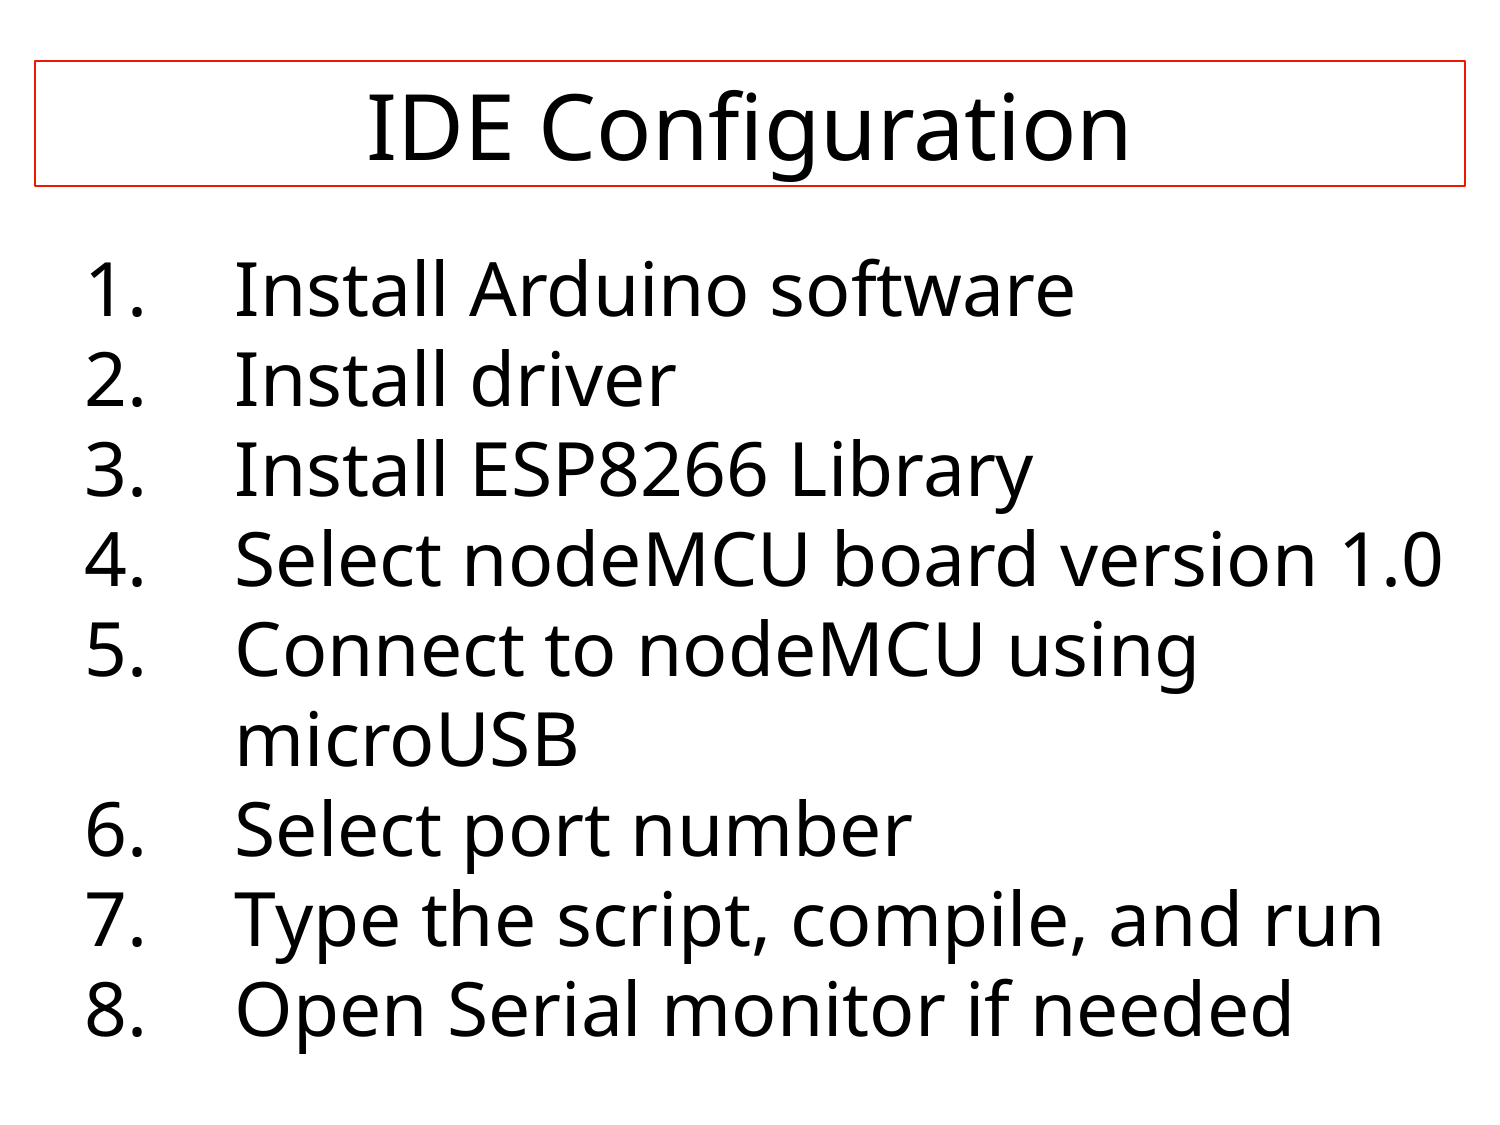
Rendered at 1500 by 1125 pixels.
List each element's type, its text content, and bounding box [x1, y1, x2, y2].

text_box Install Arduino software Install driver Install ESP8266 Library Select nodeMCU board version 1.0 Connect to nodeMCU using microUSB Select port number Type the script, compile, and run Open Serial monitor if needed [69, 234, 1466, 1060]
text_box IDE Configuration [34, 60, 1466, 187]
